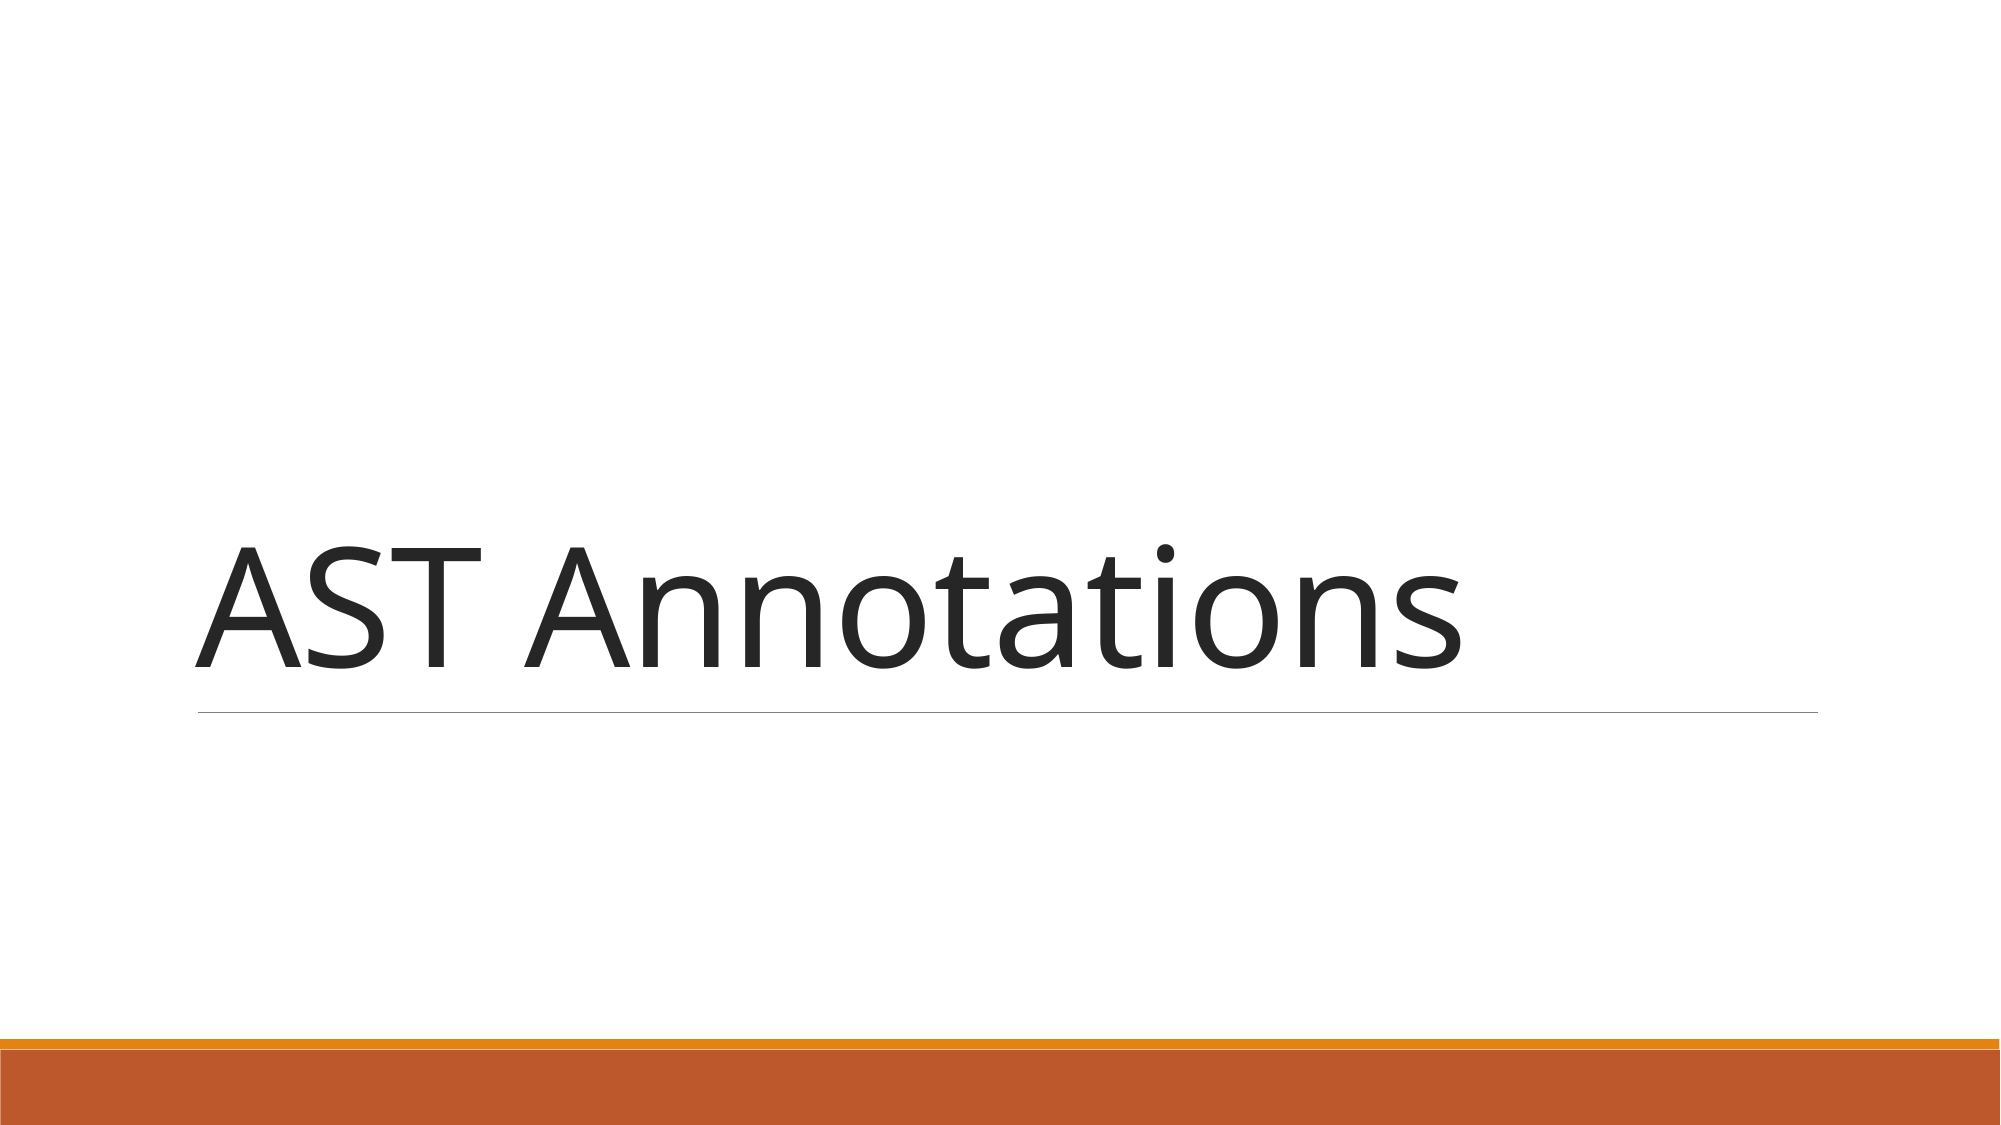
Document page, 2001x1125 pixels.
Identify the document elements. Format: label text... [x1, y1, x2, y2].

title AST Annotations [180, 124, 1830, 710]
